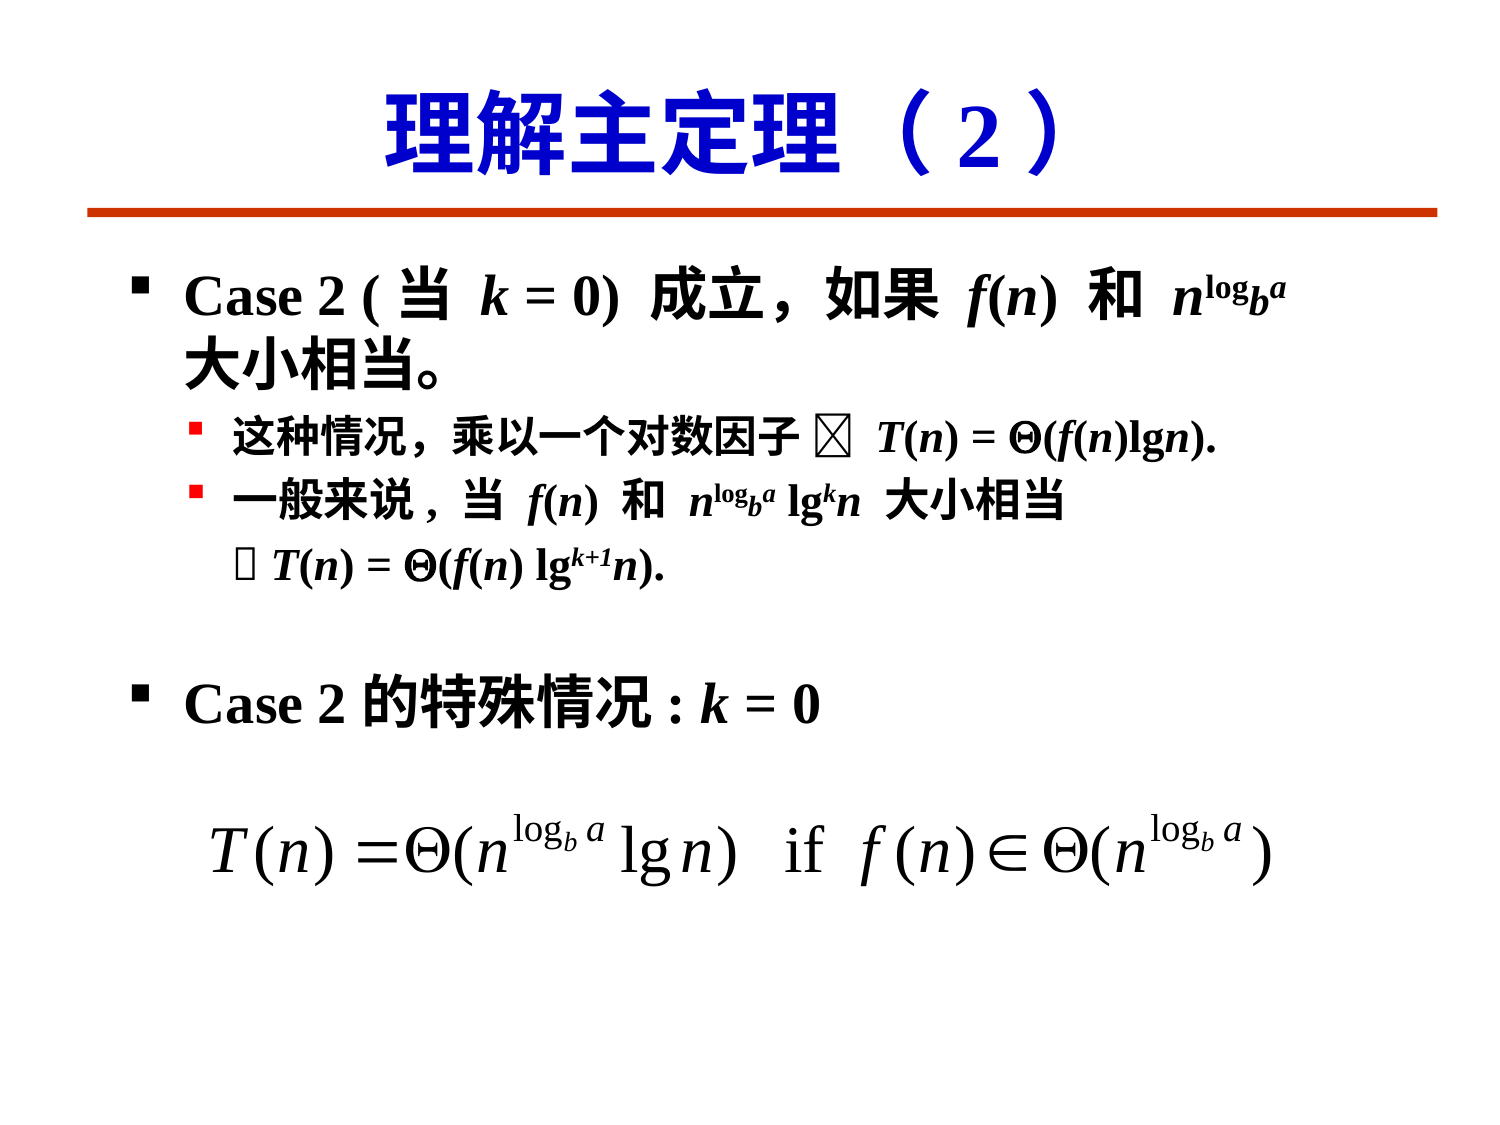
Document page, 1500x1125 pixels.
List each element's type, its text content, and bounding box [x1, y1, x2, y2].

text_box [199, 799, 1301, 901]
title 理解主定理（2） [112, 37, 1388, 225]
list Case 2 (当 k = 0) 成立，如果 f(n) 和 nlogba 大小相当。 这种情况，乘以一个对数因子  T(n) = (f(n)lgn). 一般来说, 当 f(n) 和 nlogba lgkn 大小相当  T(n) = (f(n) lgk+1n). Case 2的特殊情况: k = 0 [112, 249, 1388, 763]
